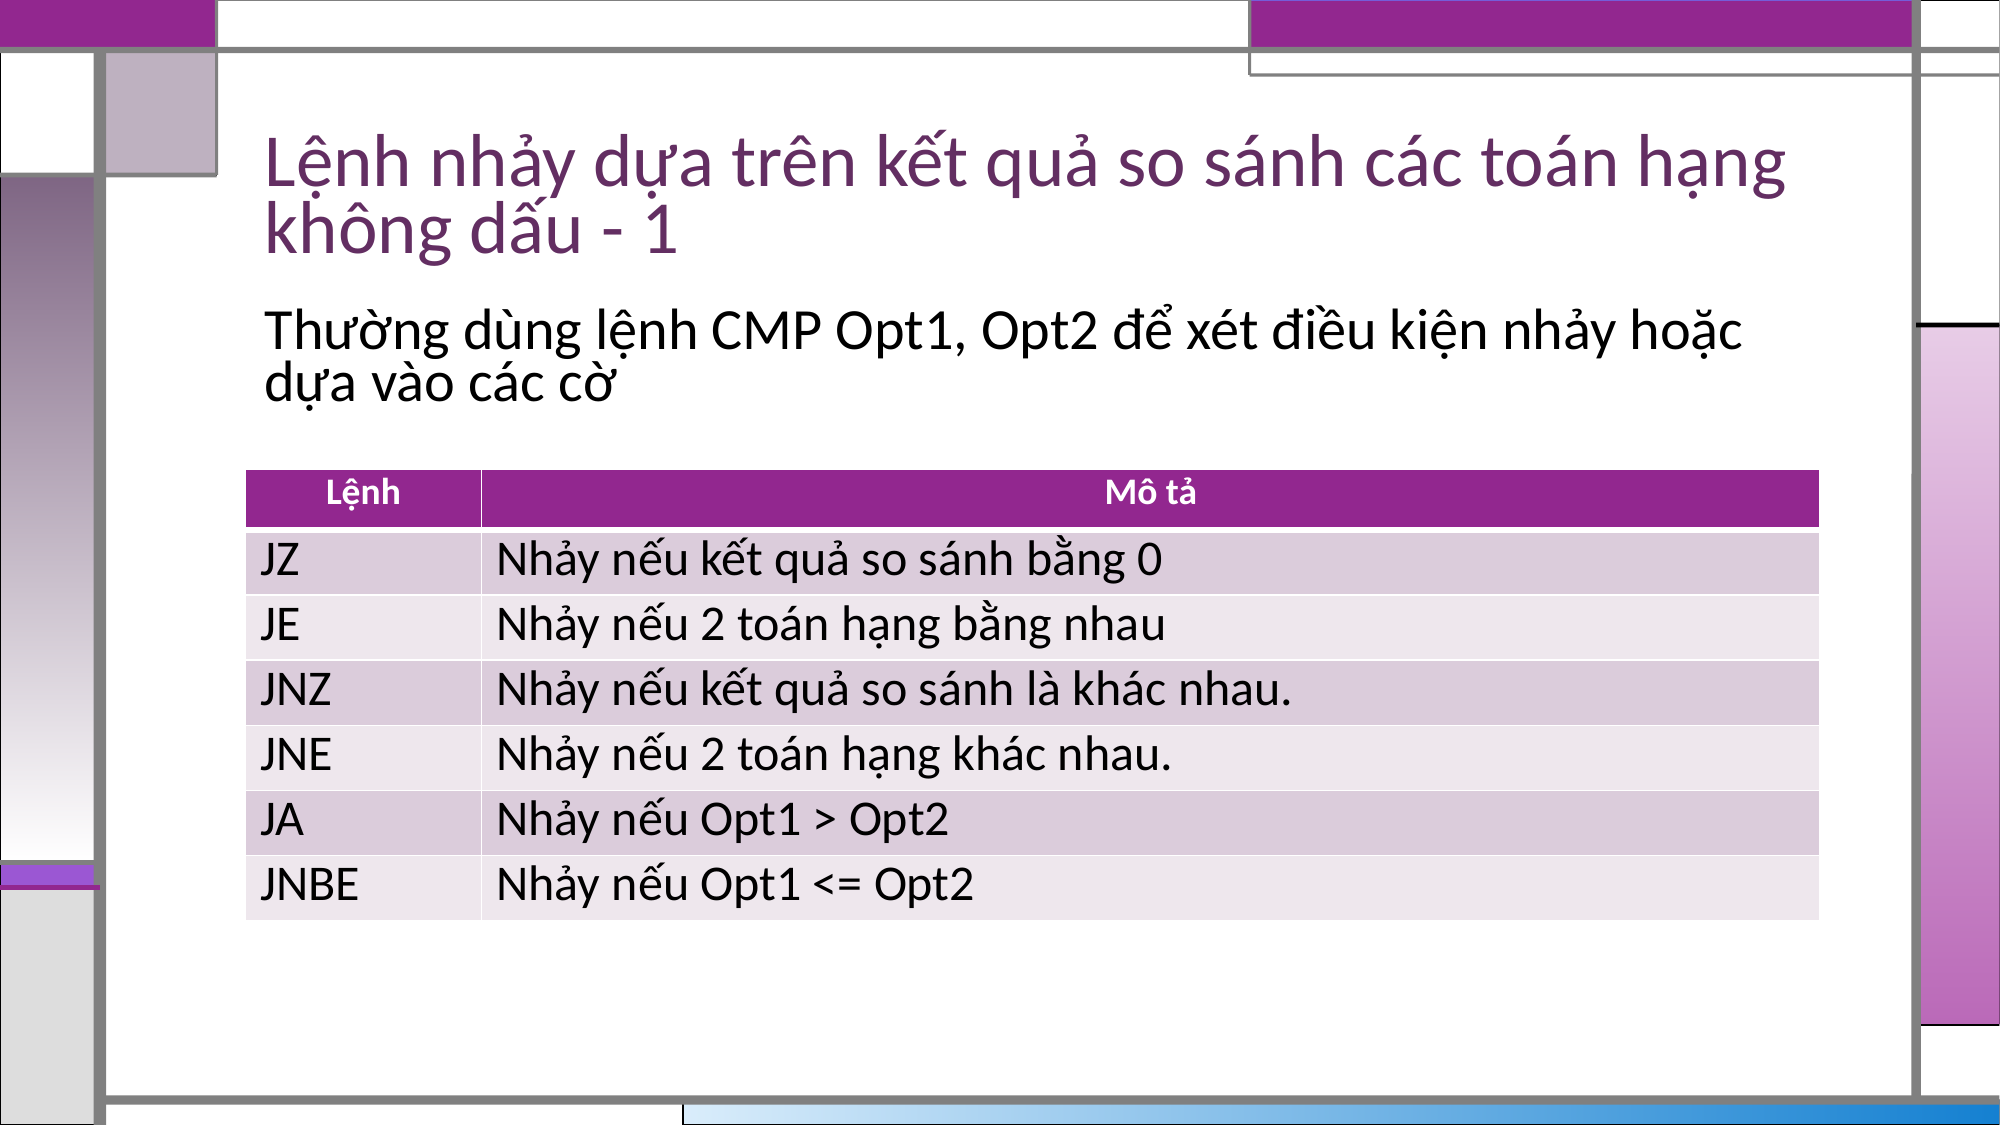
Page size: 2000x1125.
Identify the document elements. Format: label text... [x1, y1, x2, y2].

table_cell Nhảy nếu kết quả so sánh là khác nhau. [482, 661, 1819, 725]
table_cell Nhảy nếu Opt1 <= Opt2 [482, 856, 1819, 920]
table_cell JE [246, 596, 481, 659]
table_cell Nhảy nếu 2 toán hạng khác nhau. [482, 726, 1819, 790]
text_box Thường dùng lệnh CMP Opt1, Opt2 để xét điều kiện nhảy hoặc dựa vào các cờ [249, 299, 1825, 445]
table_cell JNZ [246, 661, 481, 725]
table_cell Nhảy nếu kết quả so sánh bằng 0 [482, 533, 1819, 594]
table_cell JA [246, 791, 481, 855]
table_cell JNBE [246, 856, 481, 920]
table_header Mô tả [482, 470, 1819, 527]
table_cell JNE [246, 726, 481, 790]
table_header Lệnh [246, 470, 481, 527]
table_cell Nhảy nếu Opt1 > Opt2 [482, 791, 1819, 855]
table_cell JZ [246, 533, 481, 594]
title Lệnh nhảy dựa trên kết quả so sánh các toán hạng không dấu - 1 [249, 87, 1825, 275]
table_cell Nhảy nếu 2 toán hạng bằng nhau [482, 596, 1819, 659]
